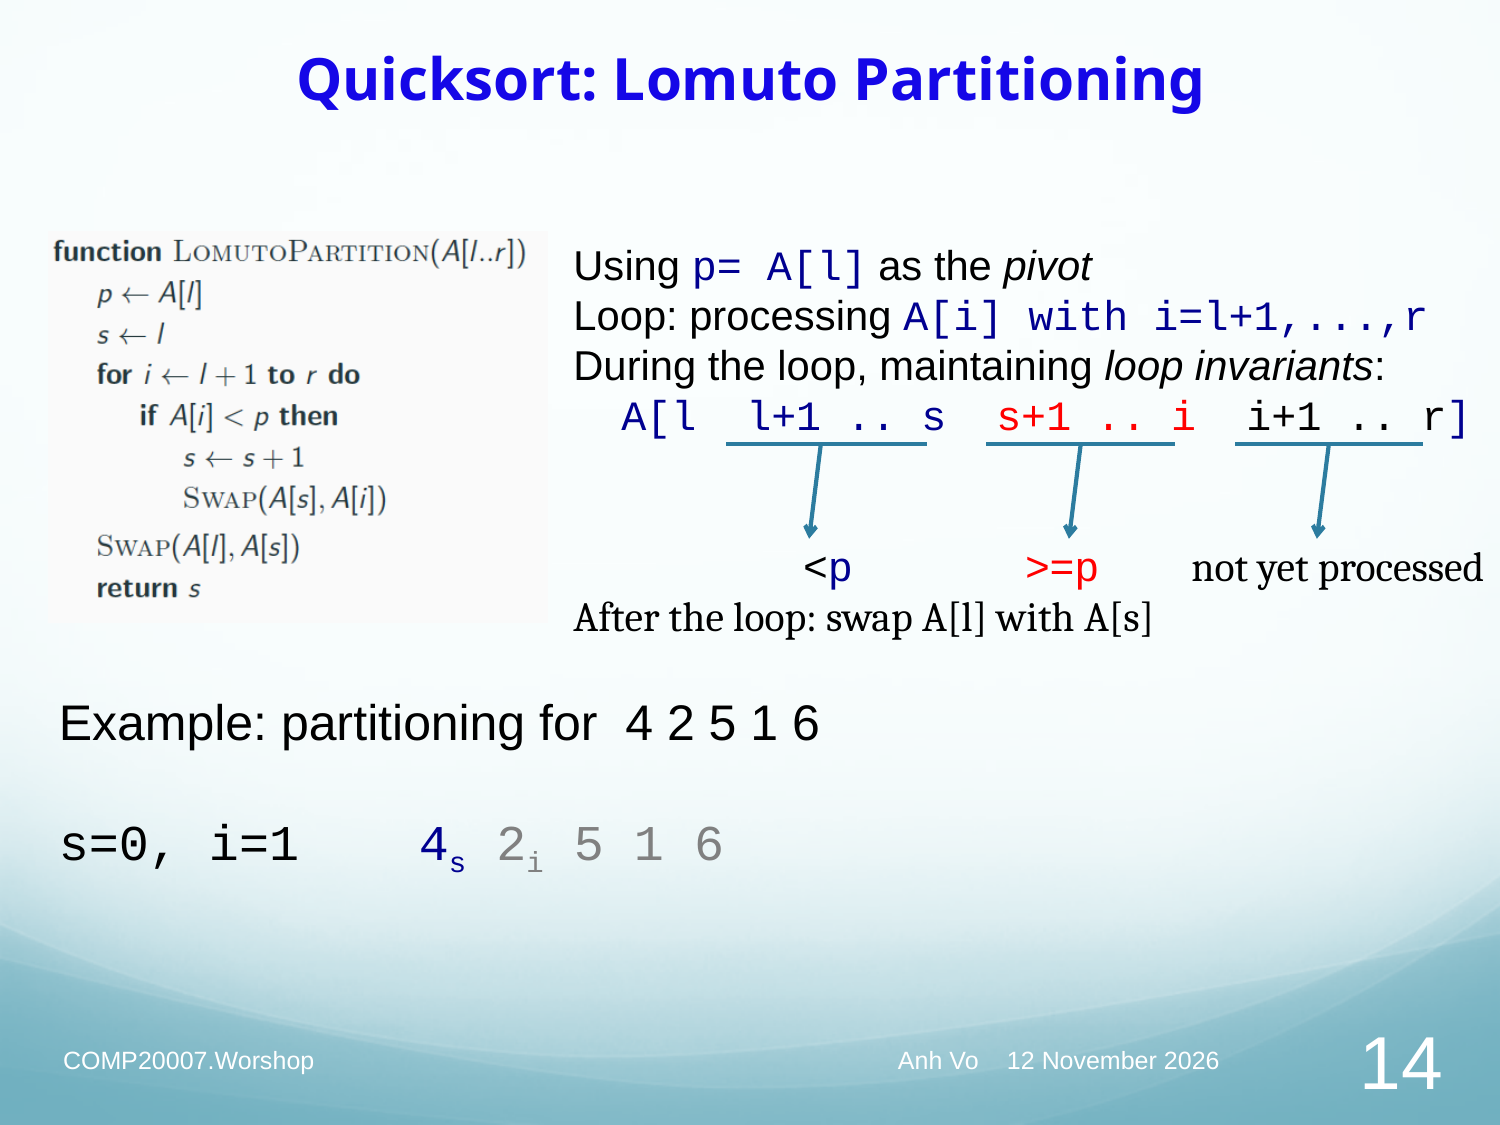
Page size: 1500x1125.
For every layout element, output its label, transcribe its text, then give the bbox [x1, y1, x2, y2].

footer COMP20007.Worshop [48, 1029, 843, 1090]
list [0, 231, 650, 624]
text_box Using p= A[l] as the pivot Loop: processing A[i] with i=l+1,...,r During the loop, maintaining loop invariants: A[l l+1 .. s s+1 .. i i+1 .. r] <p >=p not yet processed After the loop: swap A[l] with A[s] [660, 231, 1500, 697]
slide_number 14 [1295, 1029, 1459, 1090]
text_box Example: partitioning for 4 2 5 1 6 s=0, i=1 4s 2i 5 1 6 [44, 622, 836, 1066]
title Quicksort: Lomuto Partitioning [43, 17, 1459, 138]
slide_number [877, 1029, 1236, 1090]
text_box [1316, 443, 1330, 540]
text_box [808, 443, 822, 540]
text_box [1068, 443, 1082, 540]
